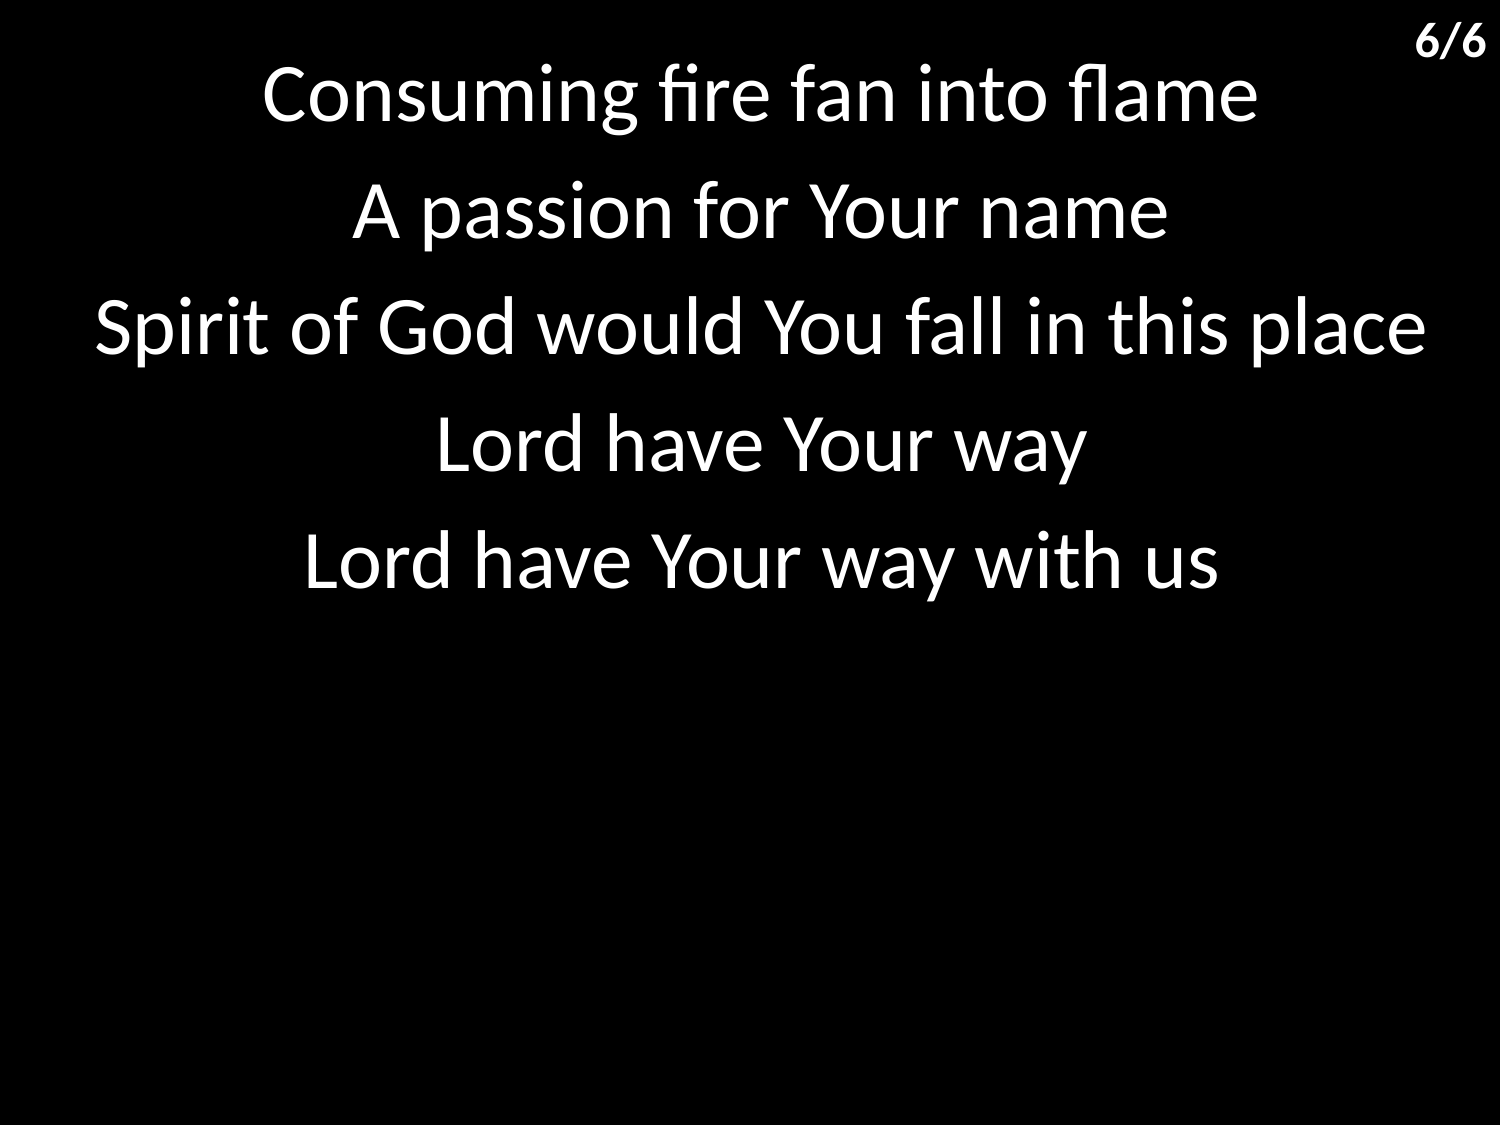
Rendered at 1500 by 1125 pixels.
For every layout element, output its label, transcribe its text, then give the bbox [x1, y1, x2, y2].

text_box 6/6 [1399, 0, 1500, 75]
subtitle Consuming fire fan into flame A passion for Your name Spirit of God would You fall in this place Lord have Your way Lord have Your way with us [53, 30, 1471, 1094]
